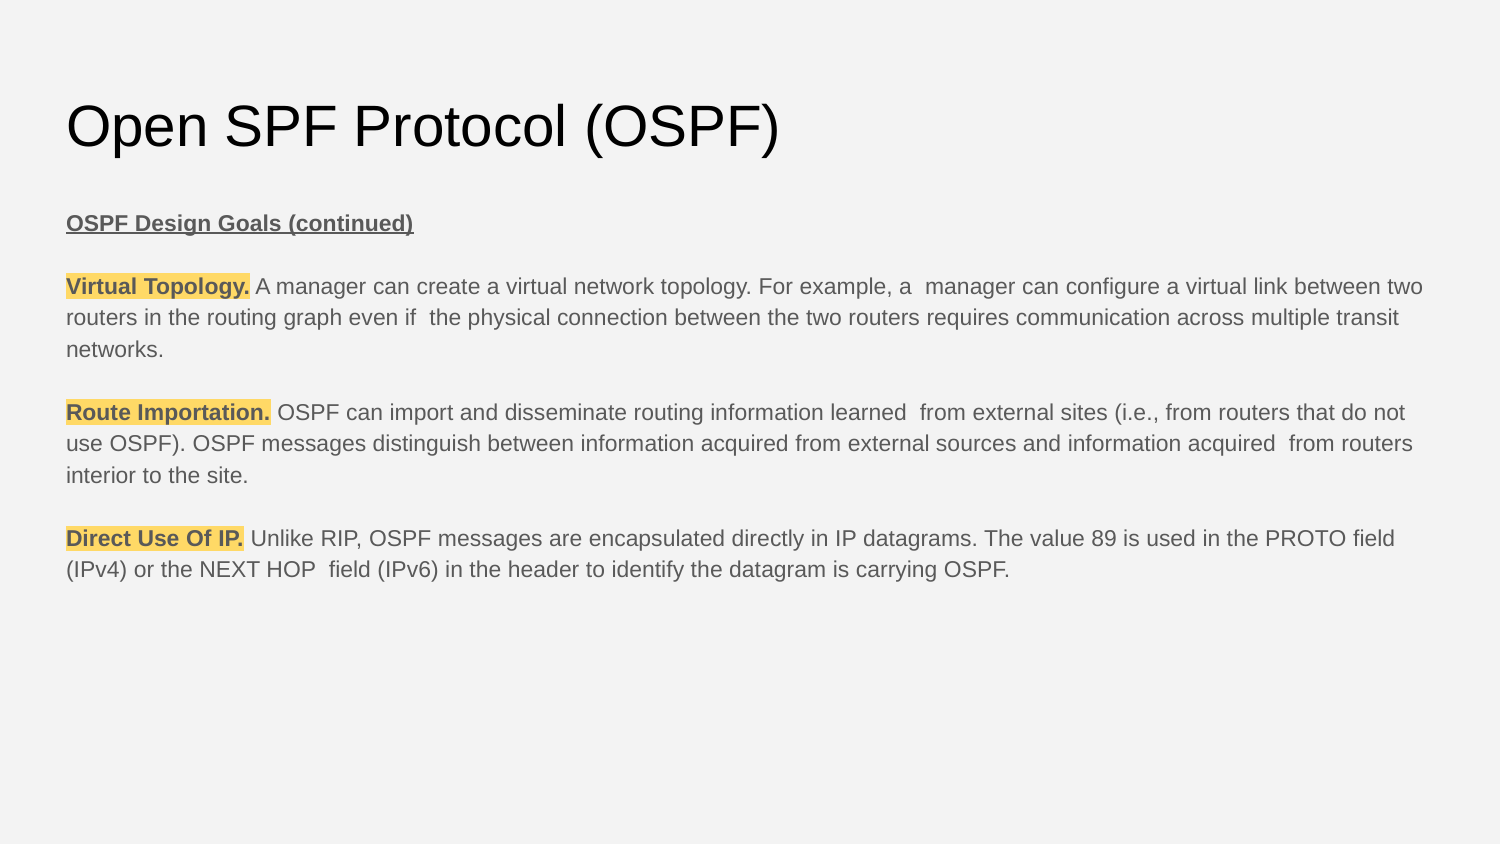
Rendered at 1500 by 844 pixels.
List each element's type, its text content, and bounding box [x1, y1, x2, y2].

list OSPF Design Goals (continued) Virtual Topology. A manager can create a virtual network topology. For example, a manager can configure a virtual link between two routers in the routing graph even if the physical connection between the two routers requires communication across multiple transit networks. Route Importation. OSPF can import and disseminate routing information learned from external sites (i.e., from routers that do not use OSPF). OSPF messages distinguish between information acquired from external sources and information acquired from routers interior to the site. Direct Use Of IP. Unlike RIP, OSPF messages are encapsulated directly in IP datagrams. The value 89 is used in the PROTO field (IPv4) or the NEXT HOP field (IPv6) in the header to identify the datagram is carrying OSPF. [51, 189, 1449, 781]
title Open SPF Protocol (OSPF) [51, 72, 1449, 167]
